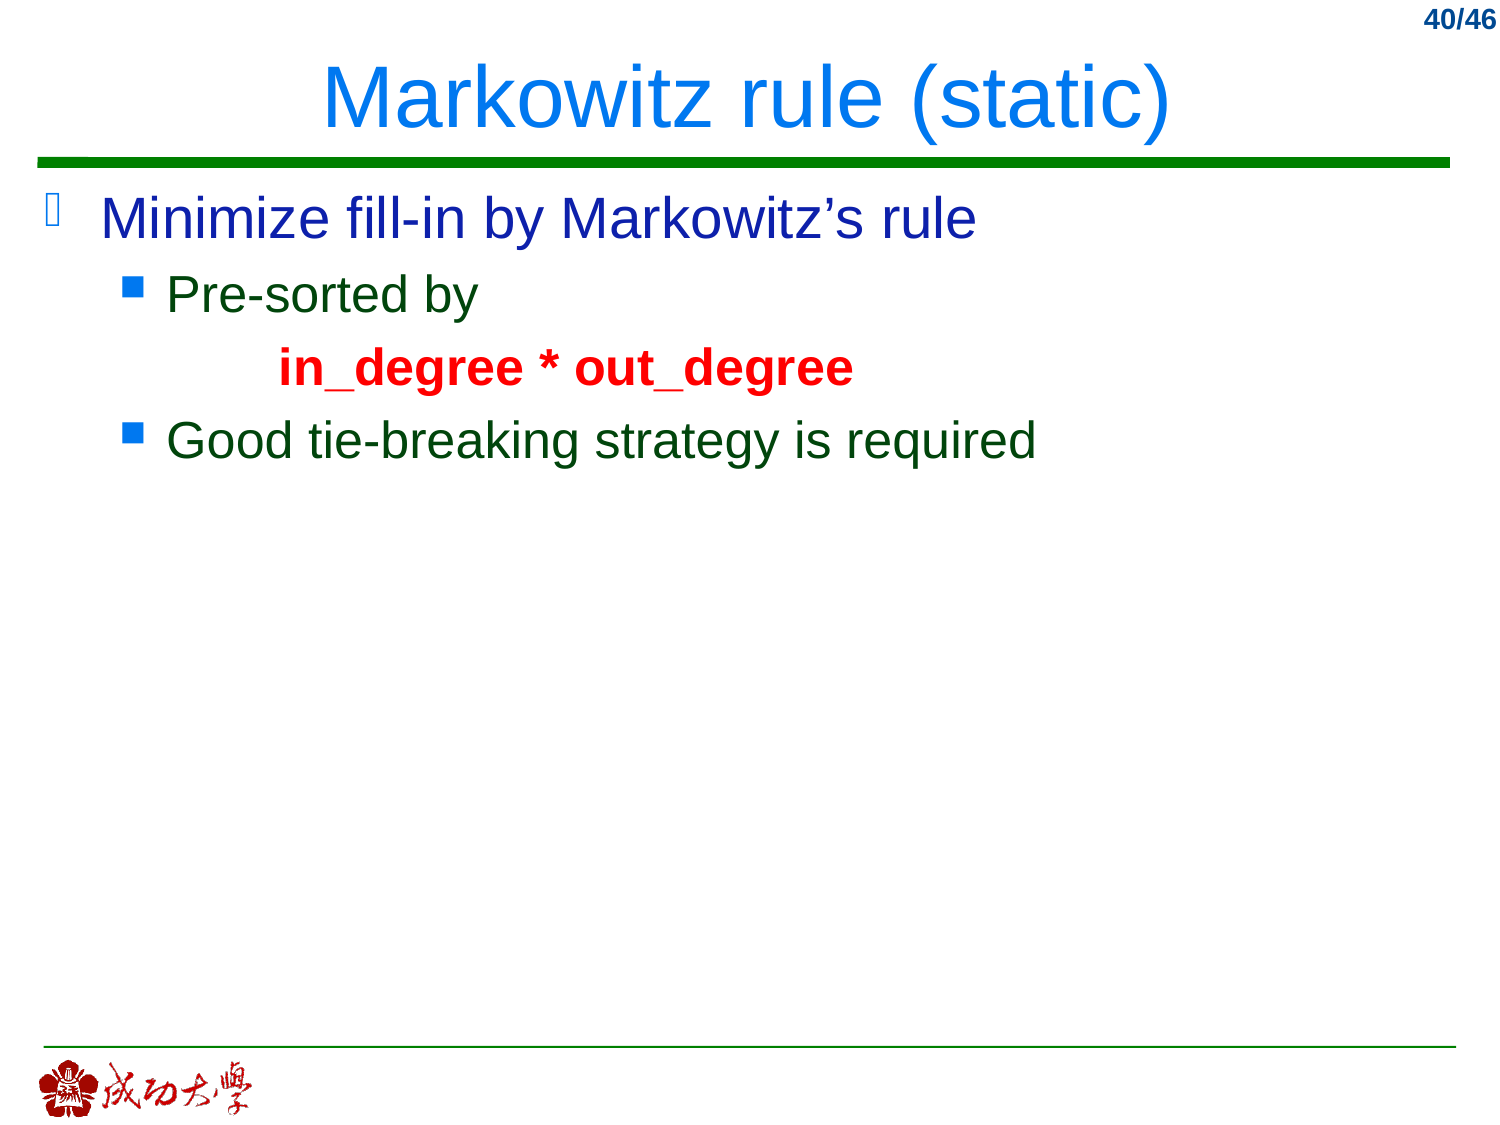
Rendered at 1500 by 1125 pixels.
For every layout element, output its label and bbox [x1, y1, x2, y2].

picture [35, 1058, 254, 1118]
list [29, 172, 1470, 1035]
title [12, 12, 1483, 173]
